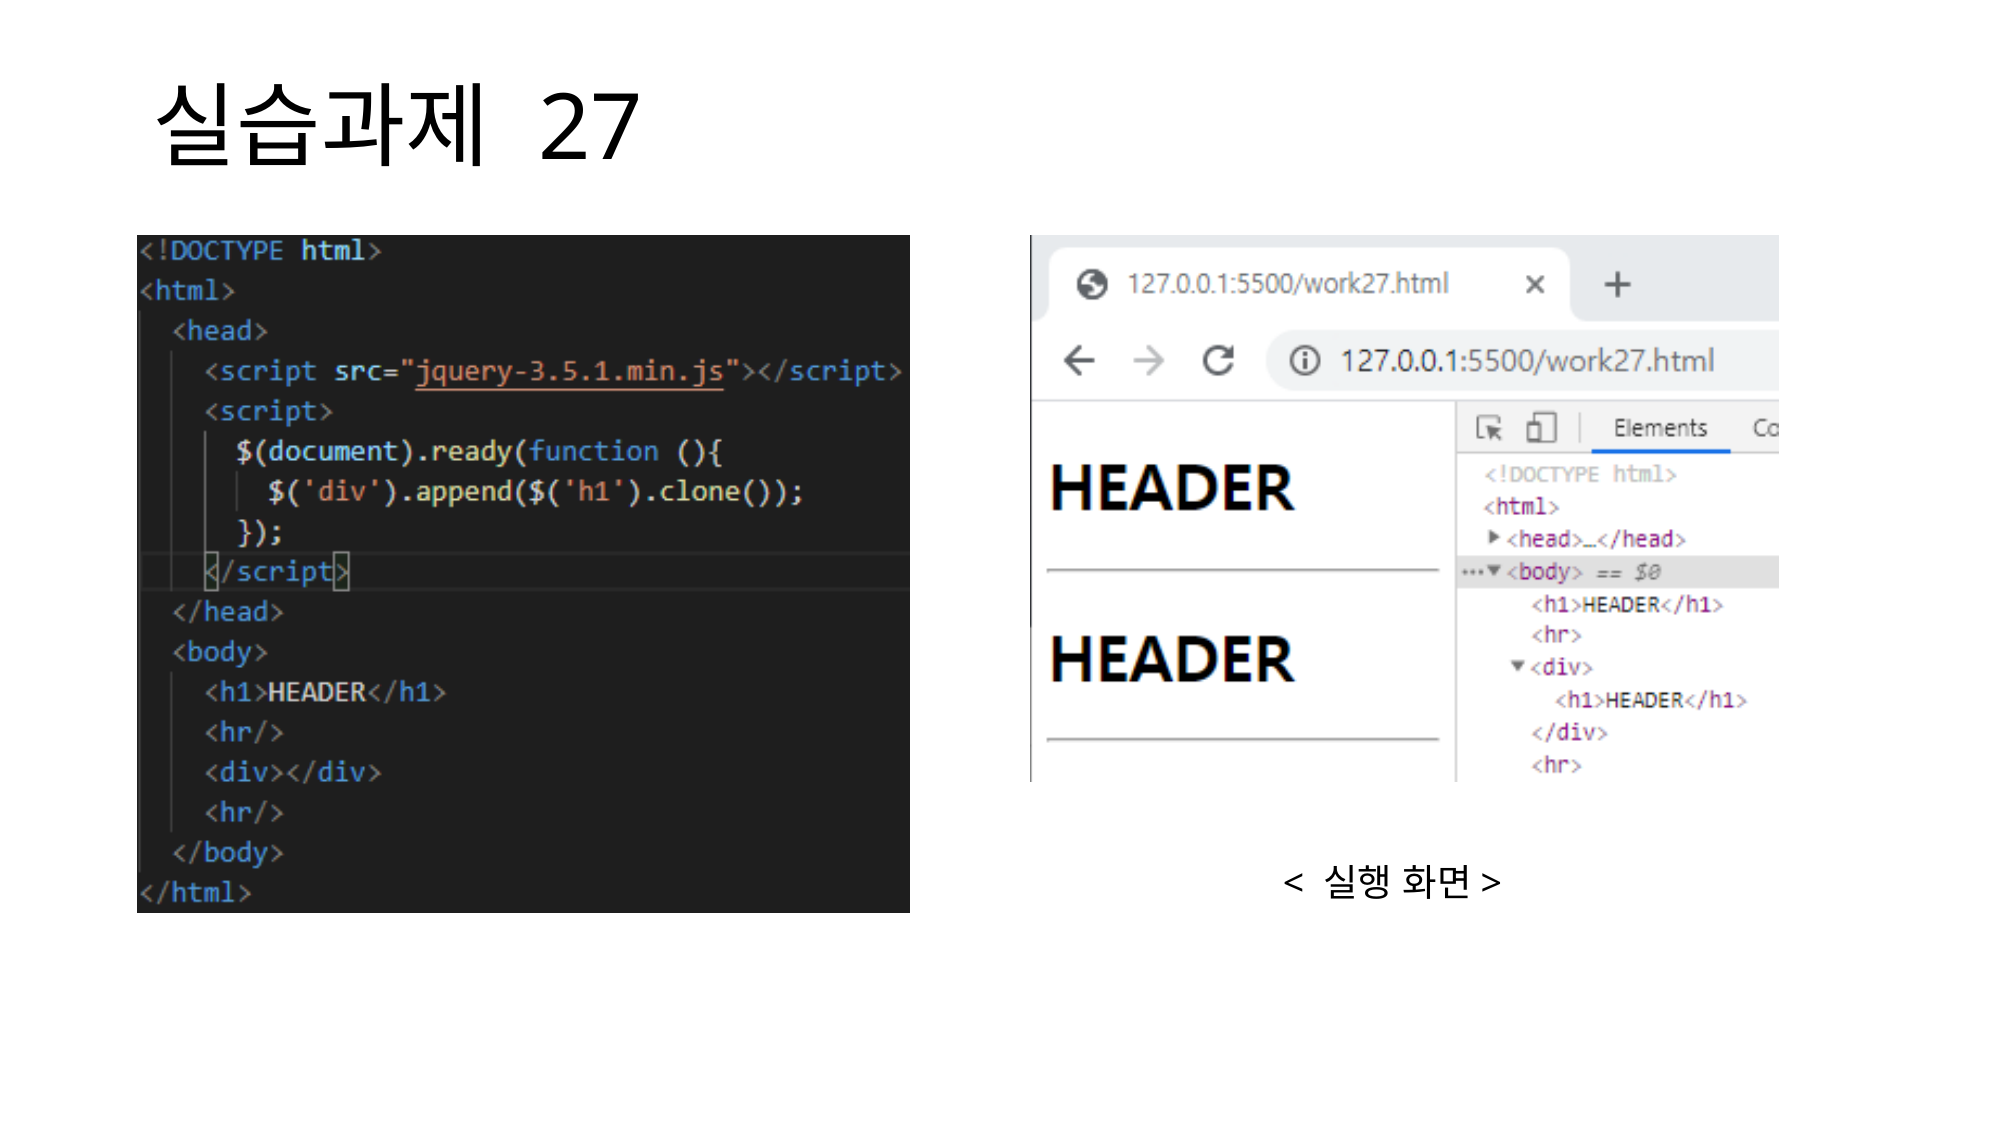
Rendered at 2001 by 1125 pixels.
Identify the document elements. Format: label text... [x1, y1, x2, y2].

picture [1030, 235, 1779, 782]
text_box < 실행 화면> [1268, 851, 1518, 912]
title 실습과제 27 [137, 60, 1863, 200]
picture [137, 235, 910, 913]
